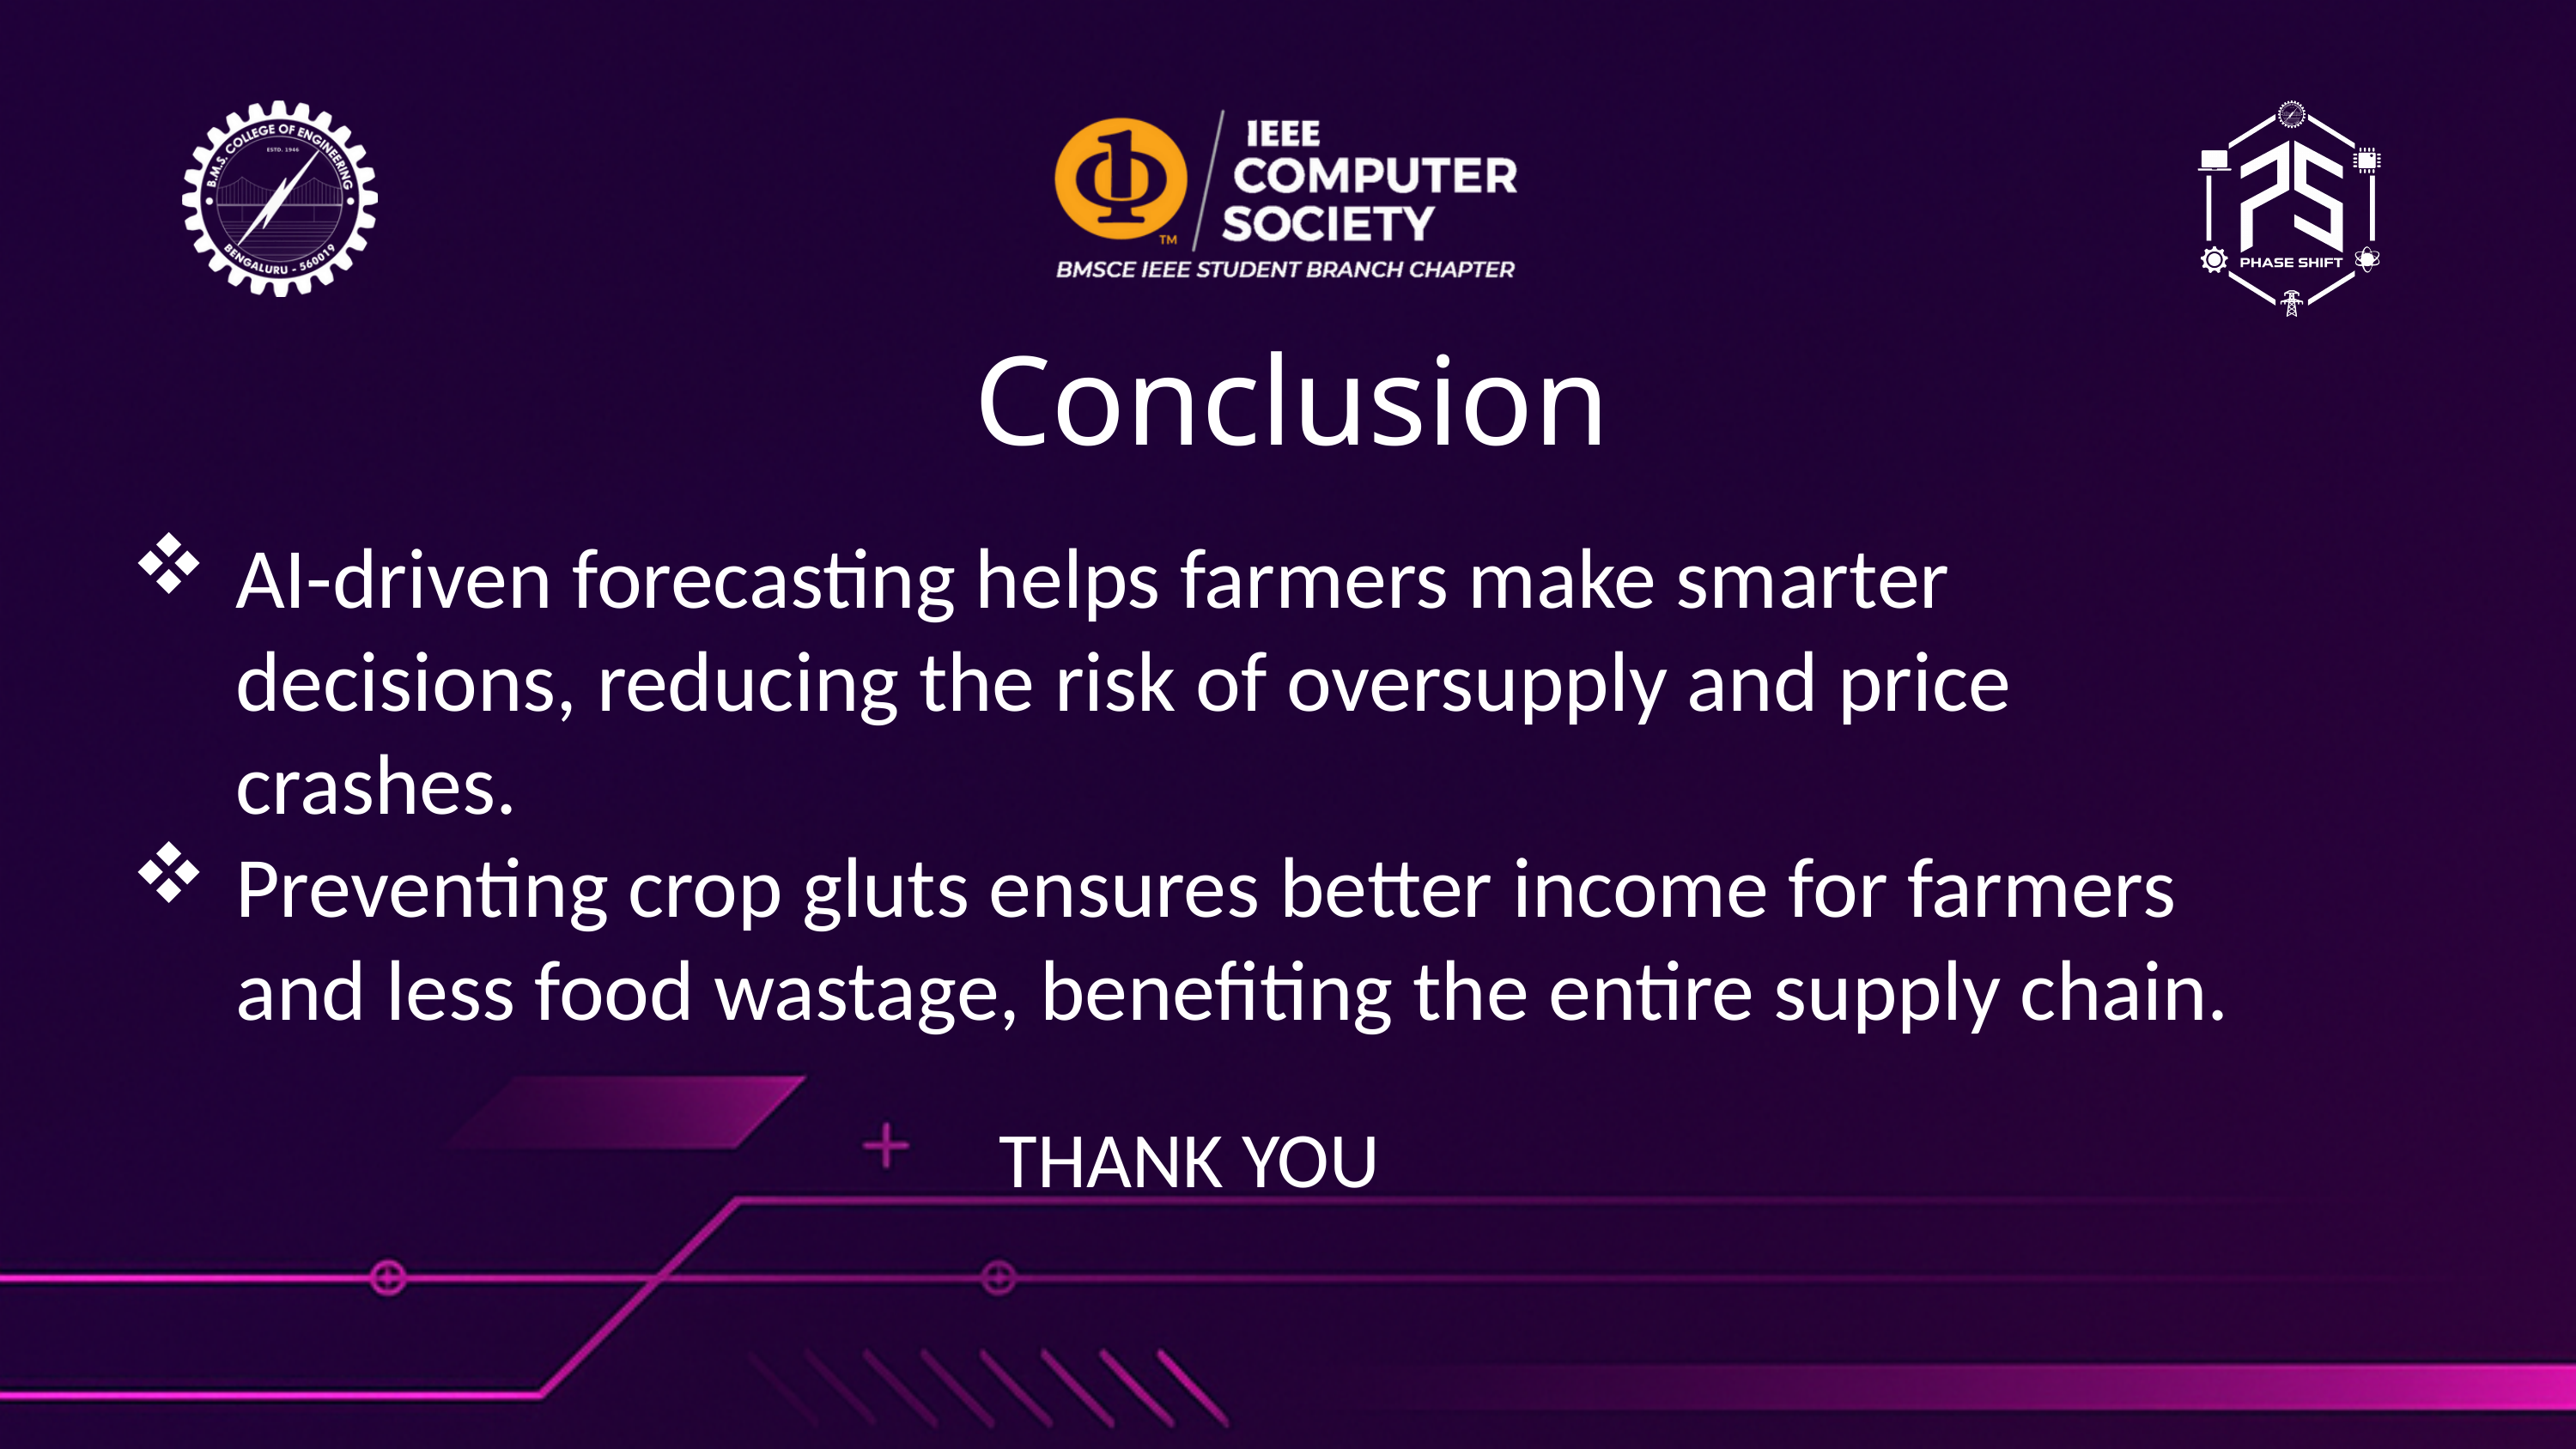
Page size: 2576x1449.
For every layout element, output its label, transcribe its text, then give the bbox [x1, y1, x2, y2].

text_box [0, 0, 2576, 1449]
text_box AI-driven forecasting helps farmers make smarter decisions, reducing the risk of oversupply and price crashes. Preventing crop gluts ensures better income for farmers and less food wastage, benefiting the entire supply chain. [118, 516, 2287, 1044]
text_box [2197, 100, 2381, 317]
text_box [181, 100, 379, 297]
text_box Conclusion [580, 297, 2003, 470]
text_box THANK YOU [986, 1102, 1534, 1210]
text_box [1042, 100, 1534, 297]
